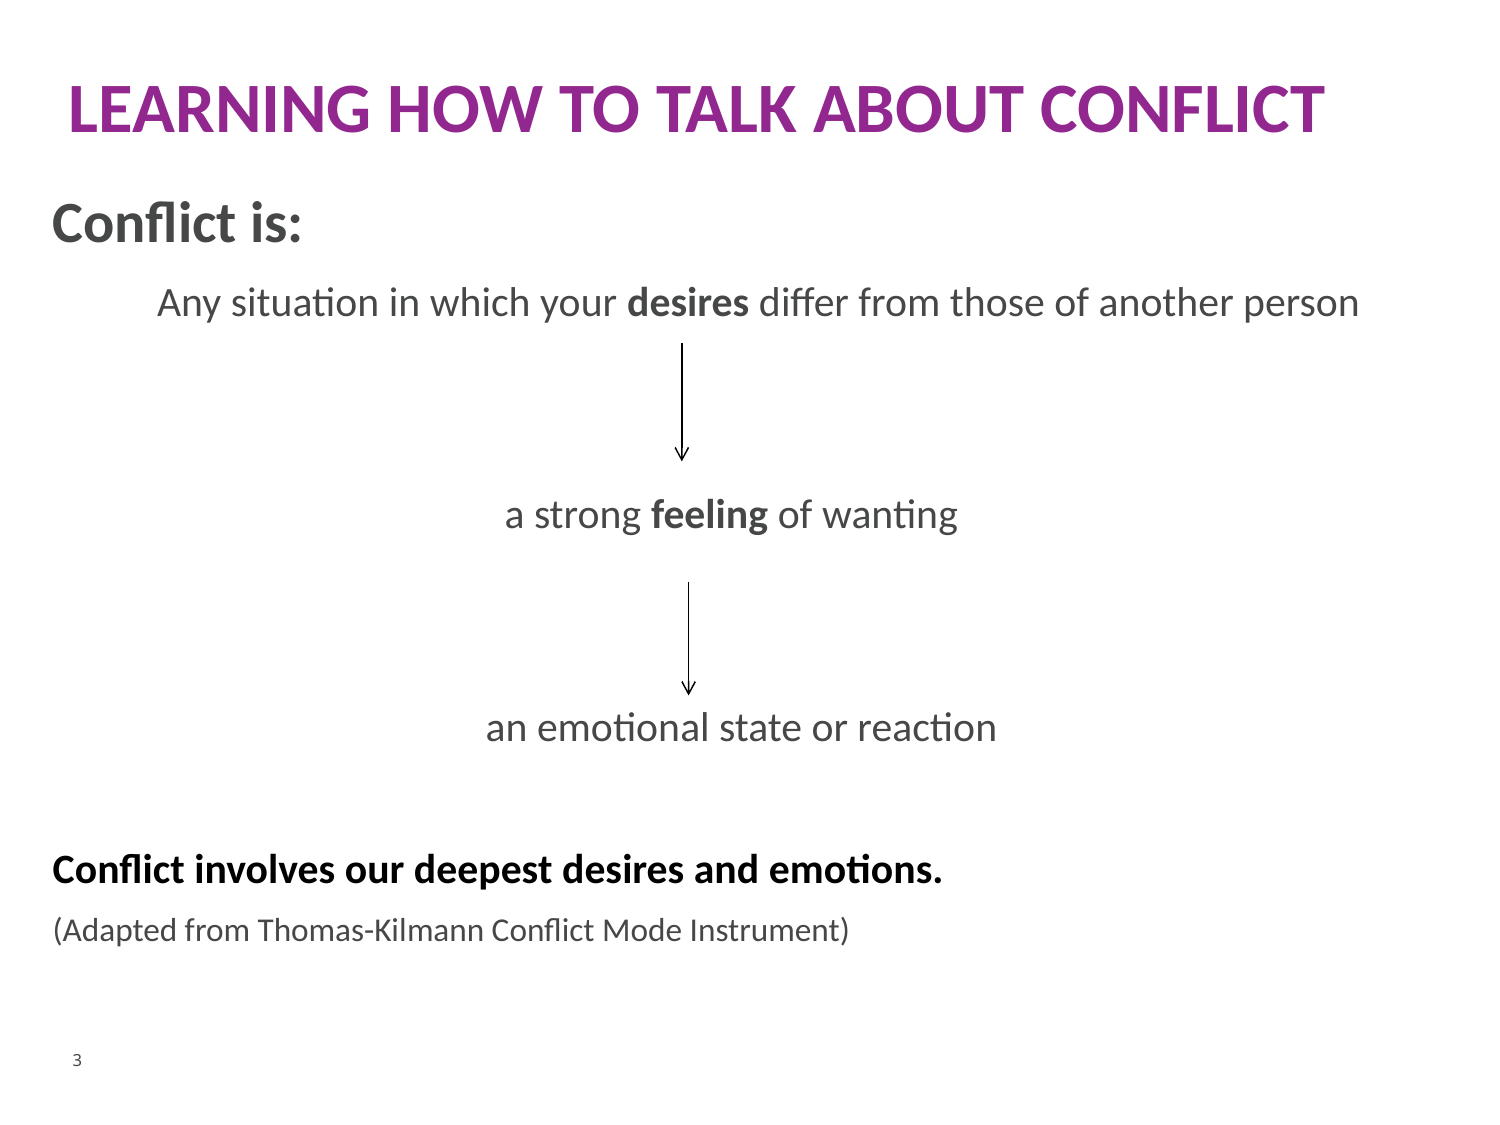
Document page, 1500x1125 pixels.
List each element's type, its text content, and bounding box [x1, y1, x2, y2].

slide_number 3 [57, 1042, 125, 1079]
list Conflict is: Any situation in which your desires differ from those of another person a strong feeling of wanting an emotional state or reaction Conflict involves our deepest desires and emotions. (Adapted from Thomas-Kilmann Conflict Mode Instrument) [37, 176, 1453, 1028]
title LEARNING HOW TO TALK ABOUT CONFLICT [53, 53, 1428, 176]
